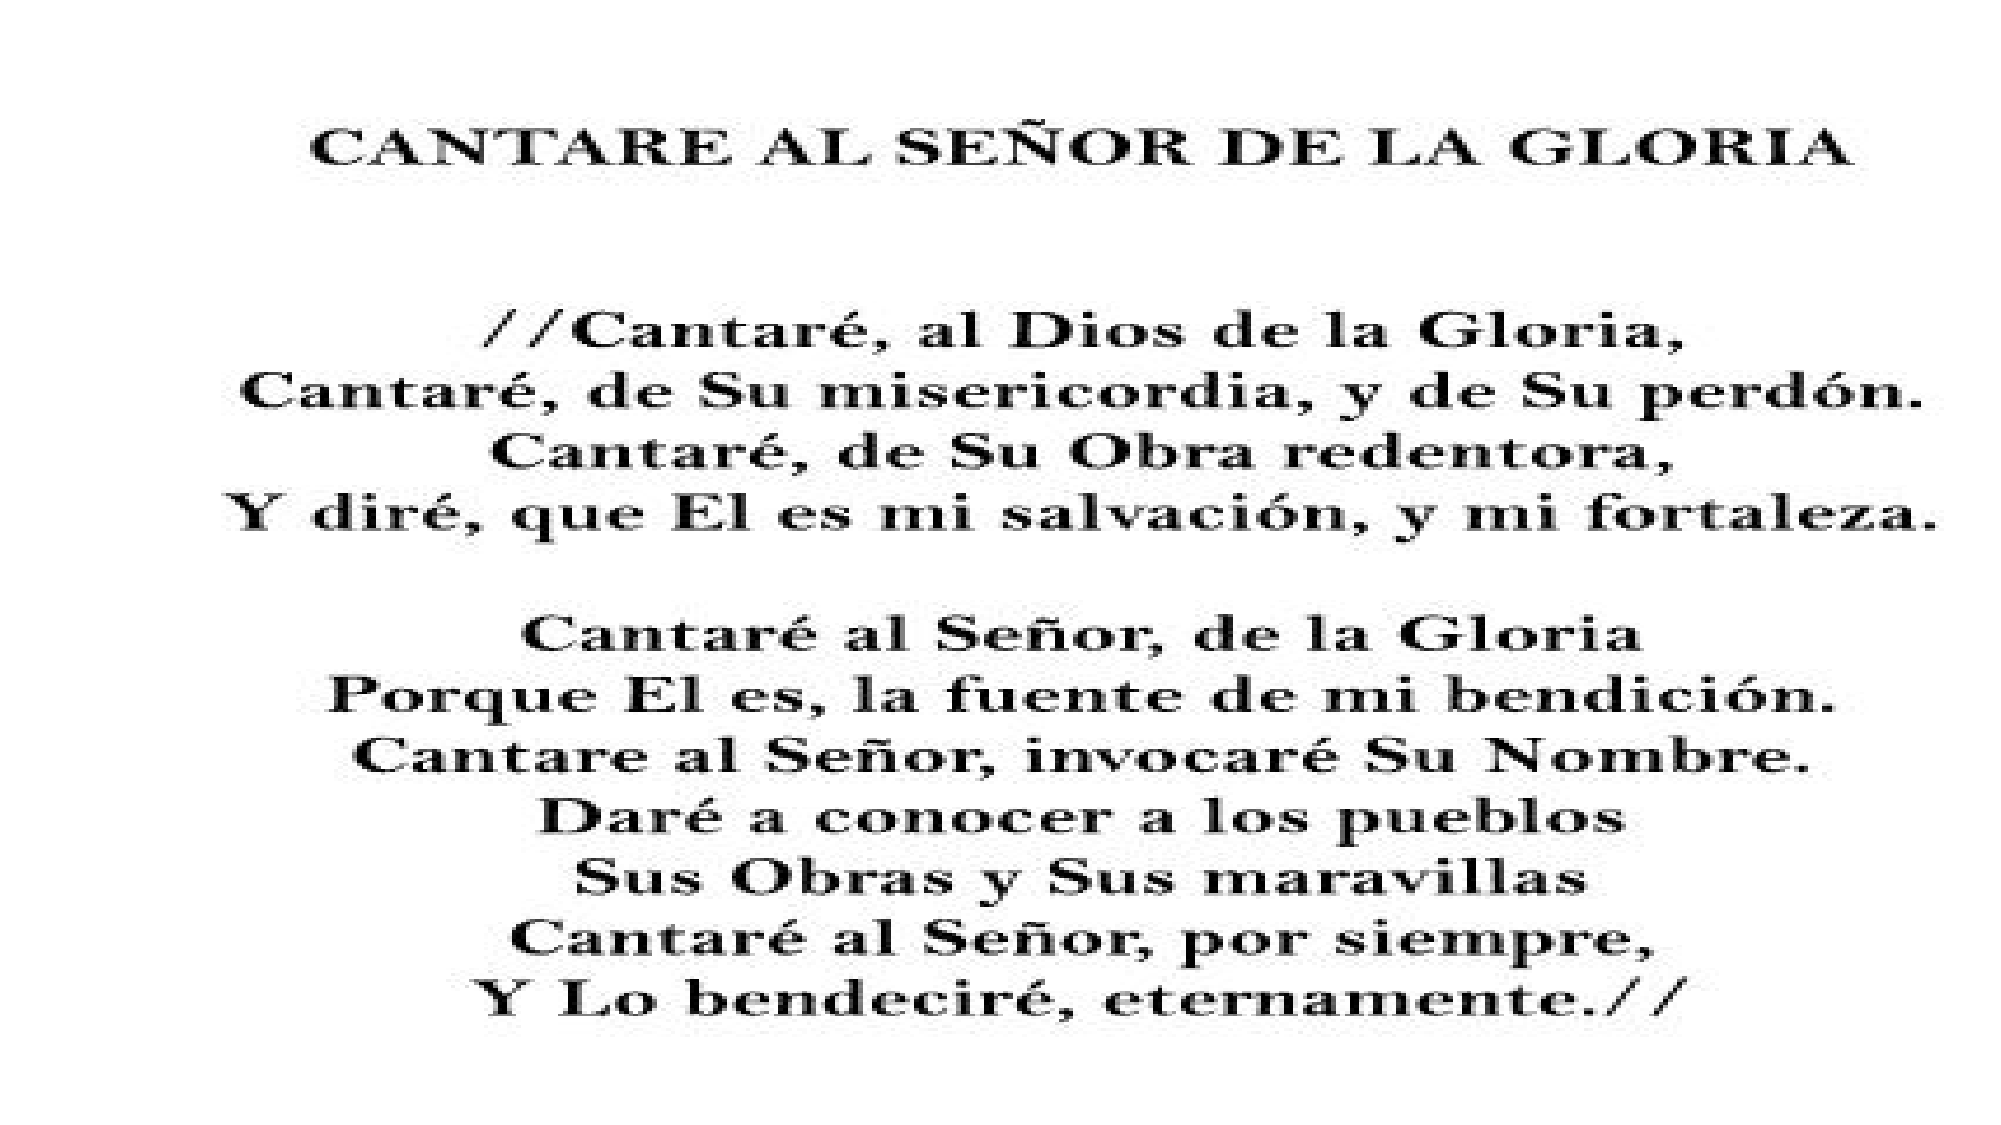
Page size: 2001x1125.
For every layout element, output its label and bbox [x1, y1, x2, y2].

picture [147, 71, 1982, 1086]
